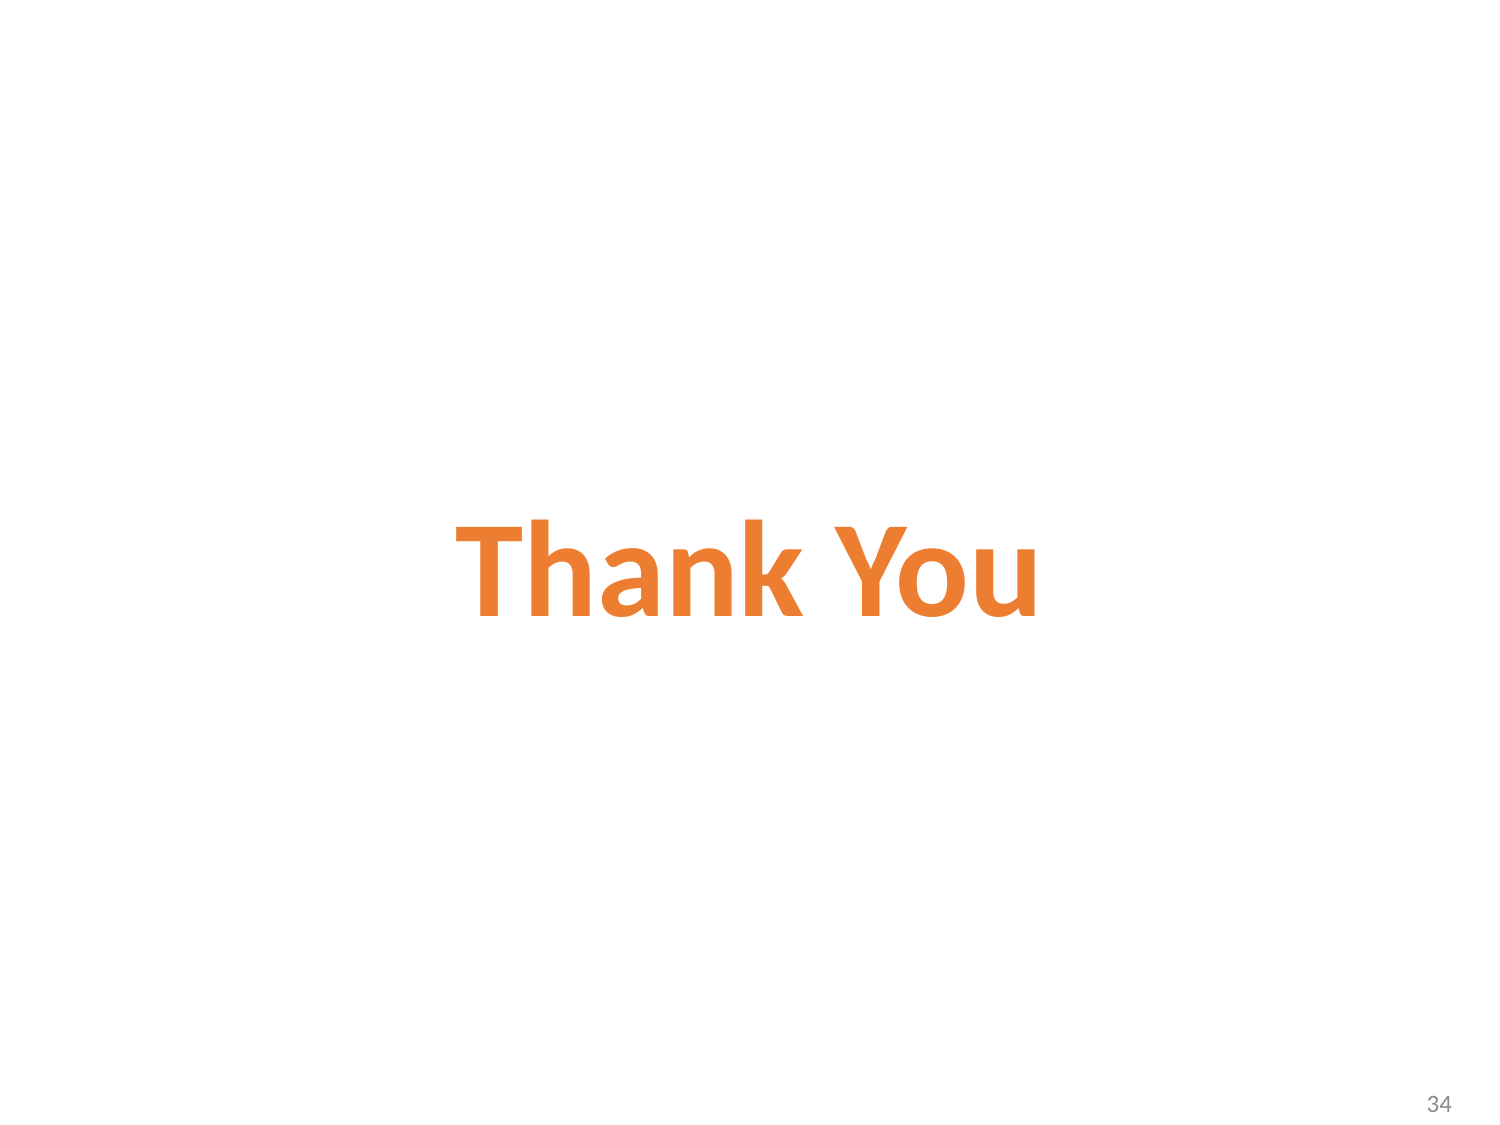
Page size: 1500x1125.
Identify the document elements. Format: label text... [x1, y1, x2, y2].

text_box Thank You [440, 471, 1060, 652]
slide_number 34 [1390, 1079, 1468, 1125]
